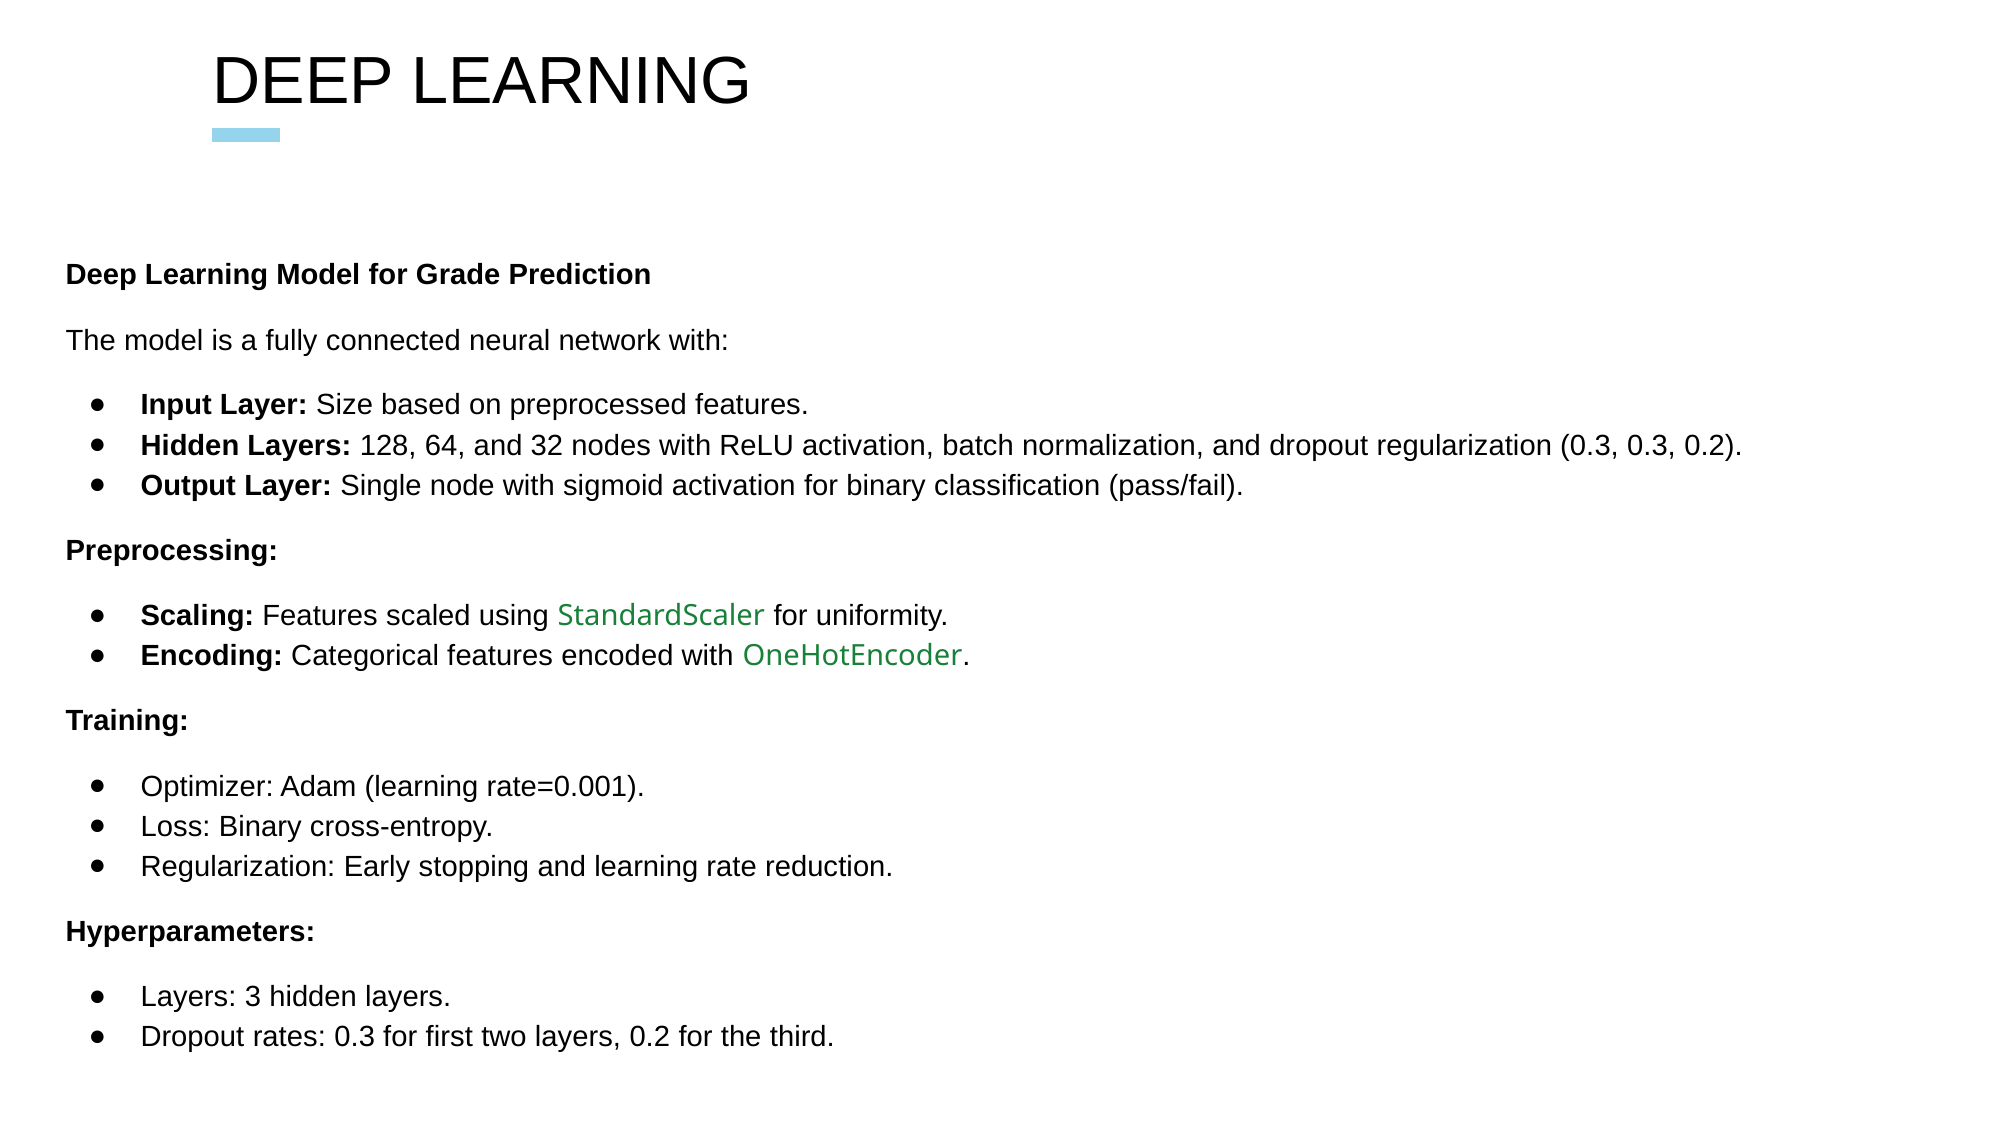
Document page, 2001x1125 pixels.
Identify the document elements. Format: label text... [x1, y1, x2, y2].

text_box Deep Learning Model for Grade Prediction The model is a fully connected neural network with: Input Layer: Size based on preprocessed features. Hidden Layers: 128, 64, and 32 nodes with ReLU activation, batch normalization, and dropout regularization (0.3, 0.3, 0.2). Output Layer: Single node with sigmoid activation for binary classification (pass/fail). Preprocessing: Scaling: Features scaled using StandardScaler for uniformity. Encoding: Categorical features encoded with OneHotEncoder. Training: Optimizer: Adam (learning rate=0.001). Loss: Binary cross-entropy. Regularization: Early stopping and learning rate reduction. Hyperparameters: Layers: 3 hidden layers. Dropout rates: 0.3 for first two layers, 0.2 for the third. [50, 235, 1881, 1055]
title DEEP LEARNING [212, 45, 1788, 196]
